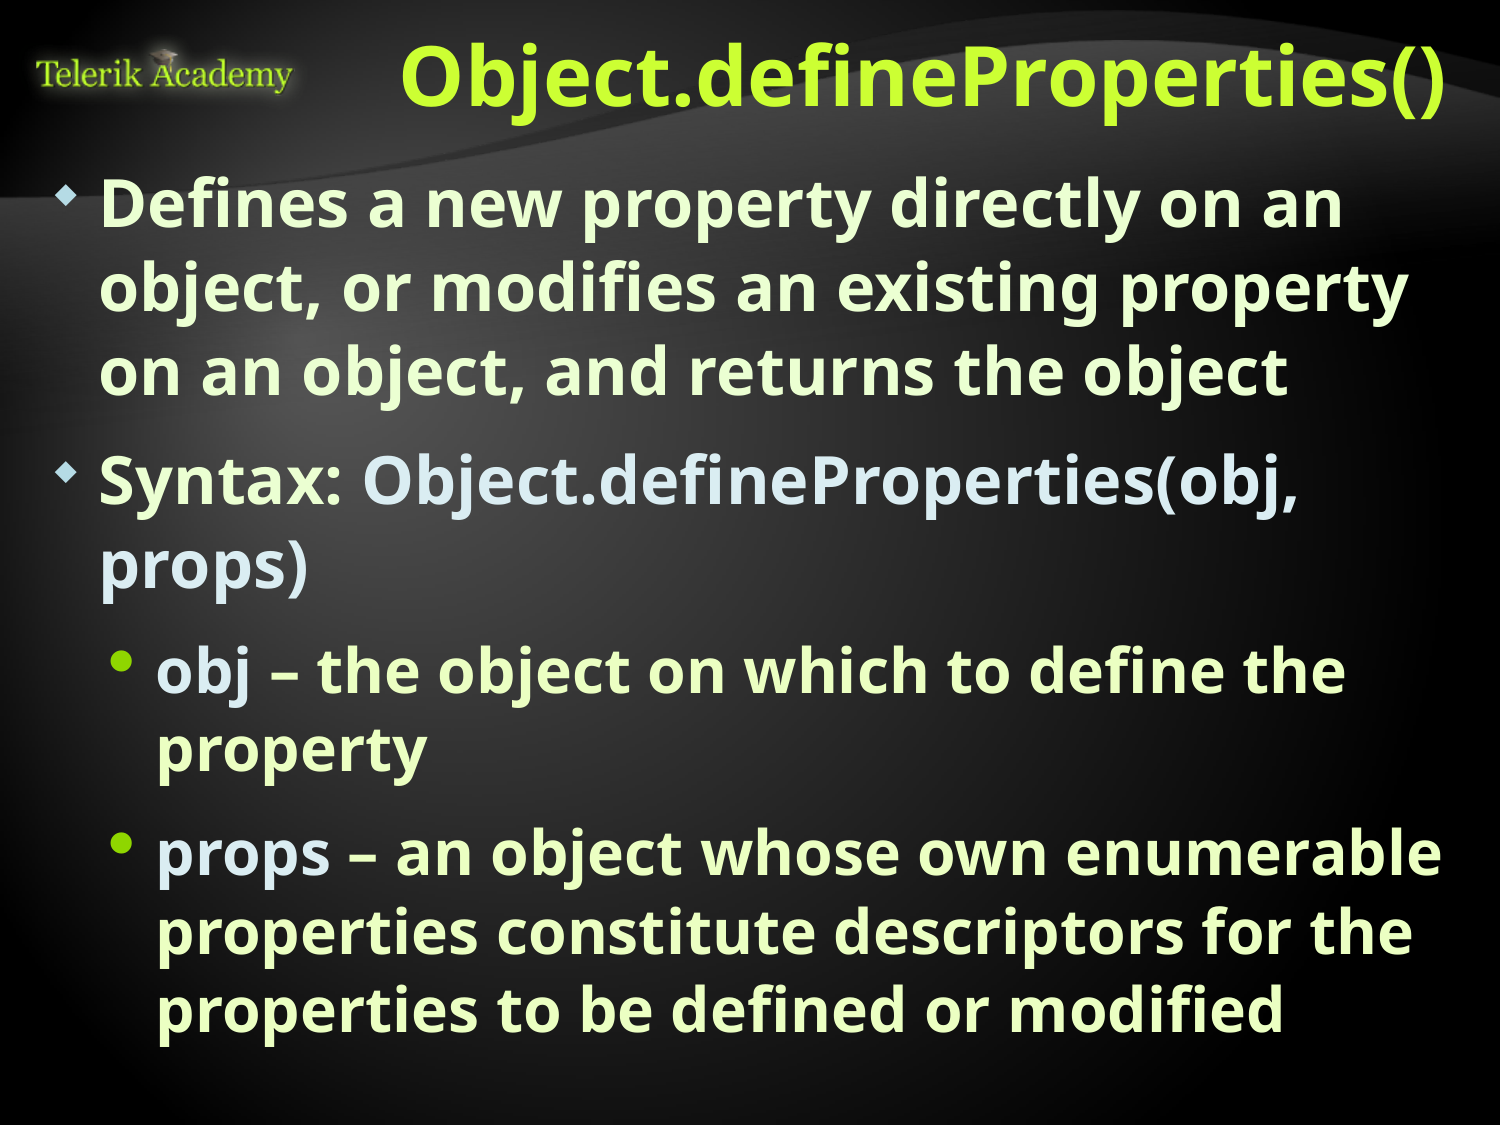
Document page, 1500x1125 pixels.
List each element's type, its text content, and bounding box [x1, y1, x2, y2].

title Object.defineProperties() [300, 12, 1463, 149]
list Defines a new property directly on an object, or modifies an existing property on an object, and returns the object Syntax: Object.defineProperties(obj, props) obj – the object on which to define the property props – an object whose own enumerable properties constitute descriptors for the properties to be defined or modified [37, 149, 1463, 1100]
picture [0, 0, 1500, 1125]
